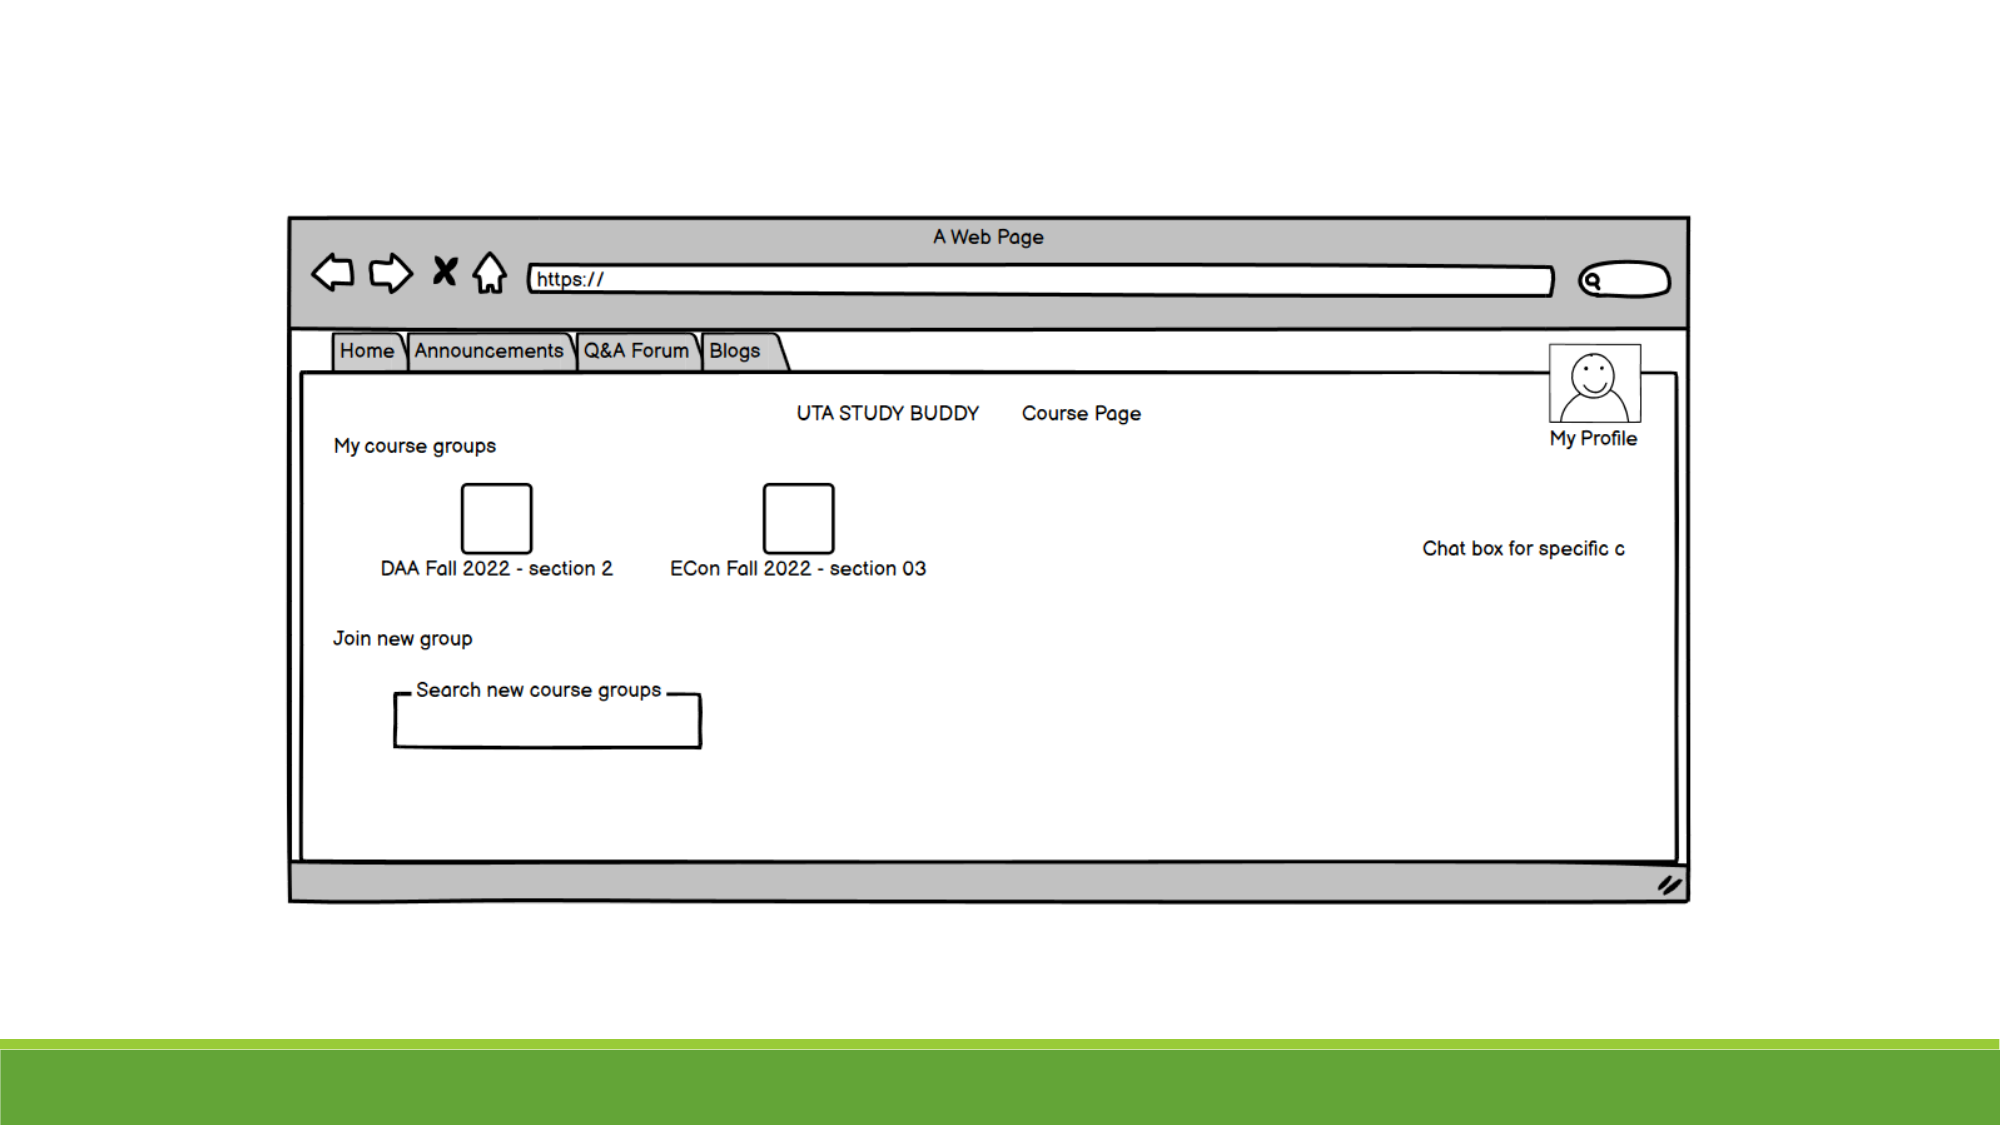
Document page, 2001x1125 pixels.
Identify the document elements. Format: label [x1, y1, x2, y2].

picture [252, 173, 1748, 952]
